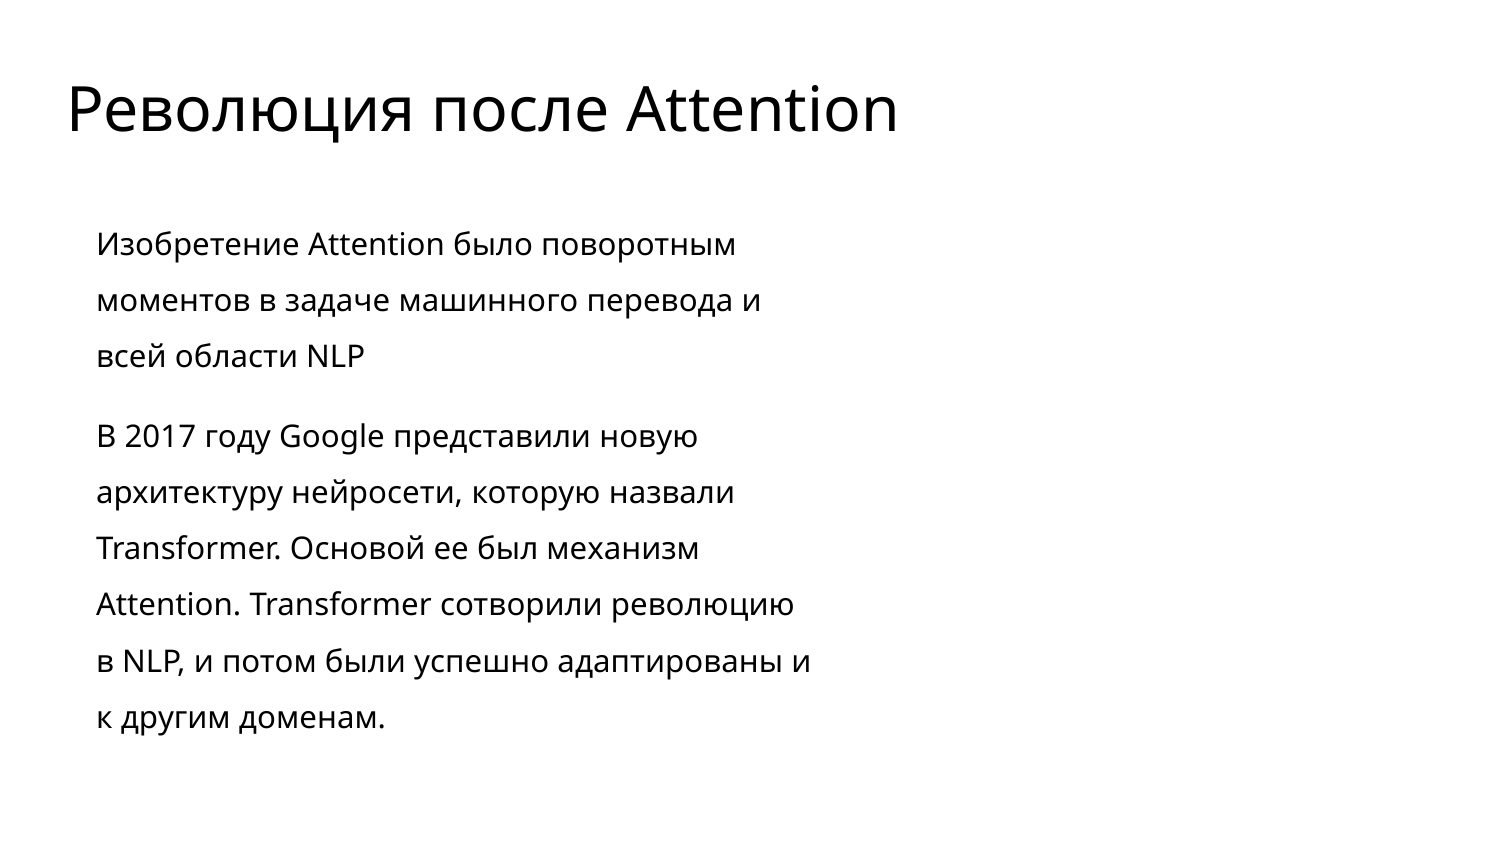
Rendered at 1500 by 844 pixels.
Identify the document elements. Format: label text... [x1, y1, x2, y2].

title Революция после Attention [51, 54, 1449, 149]
text_box Изобретение Attention было поворотным моментов в задаче машинного перевода и всей области NLP В 2017 году Google представили новую архитектуру нейросети, которую назвали Transformer. Основой ее был механизм Attention. Transformer сотворили революцию в NLP, и потом были успешно адаптированы и к другим доменам. [80, 190, 833, 751]
